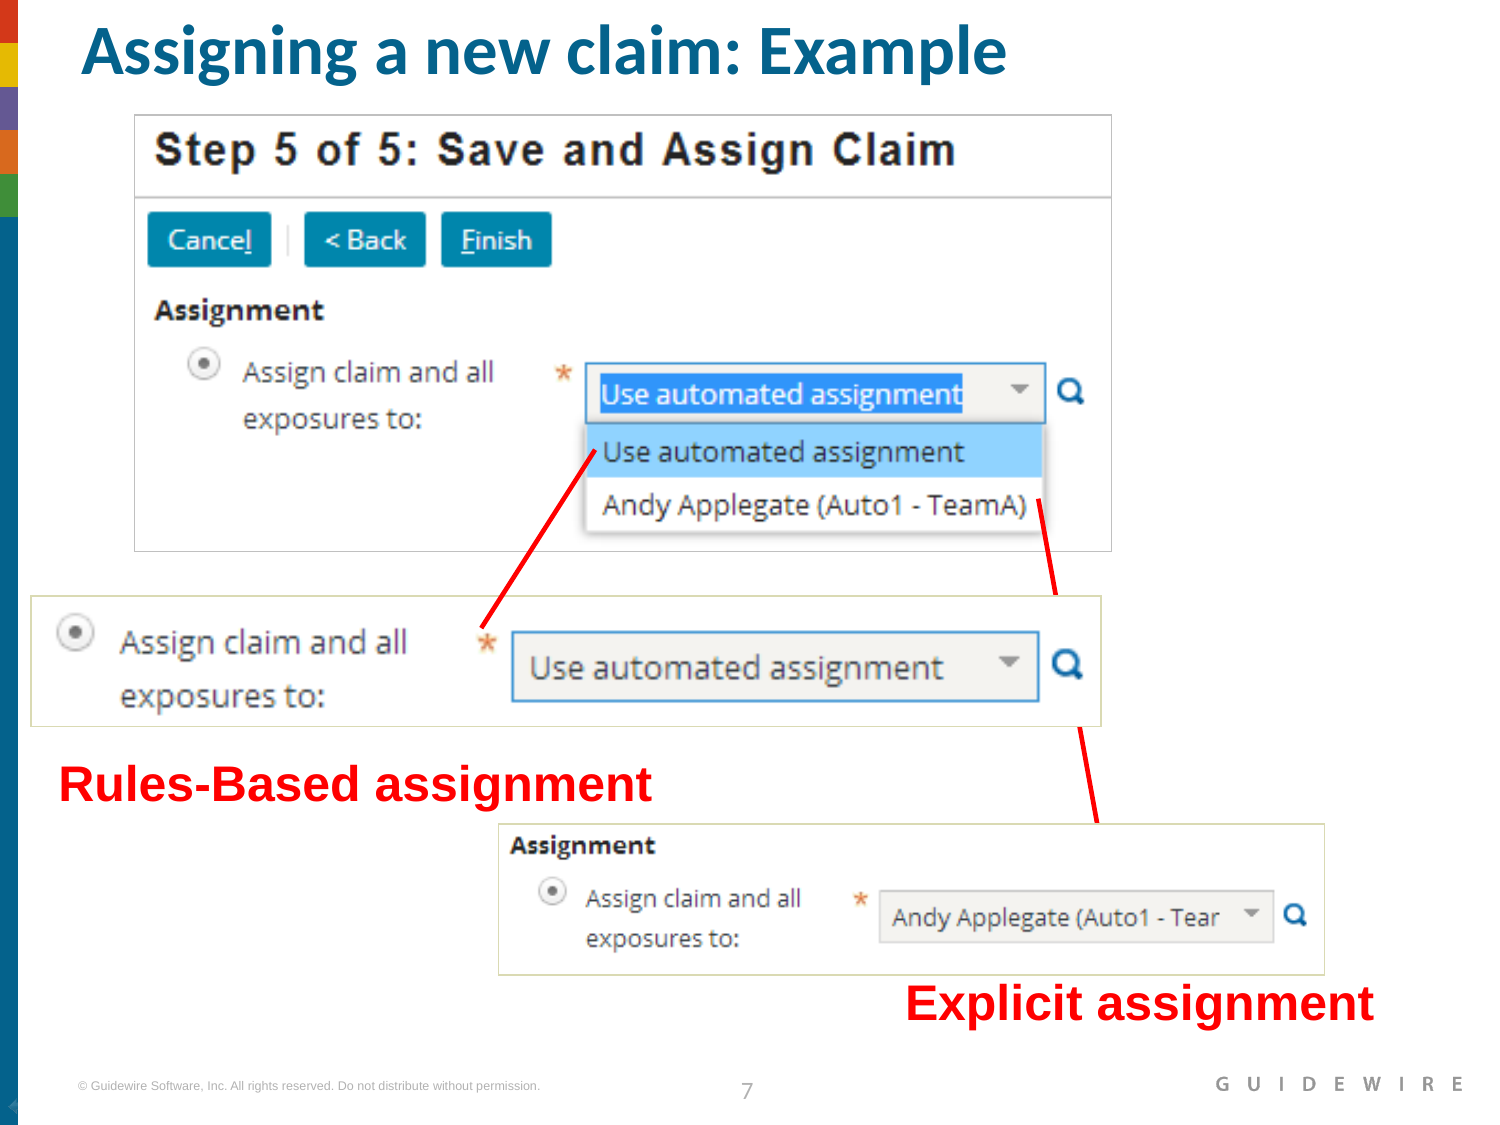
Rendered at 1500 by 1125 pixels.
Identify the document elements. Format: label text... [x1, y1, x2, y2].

picture [31, 596, 1101, 726]
title Assigning a new claim: Example [81, 19, 1446, 142]
text_box Rules-Based assignment [58, 751, 669, 812]
picture [0, 0, 18, 216]
picture [1215, 1073, 1480, 1096]
picture [499, 824, 1324, 975]
text_box Explicit assignment [764, 970, 1375, 1031]
picture [135, 115, 1112, 551]
picture [10, 1101, 18, 1111]
